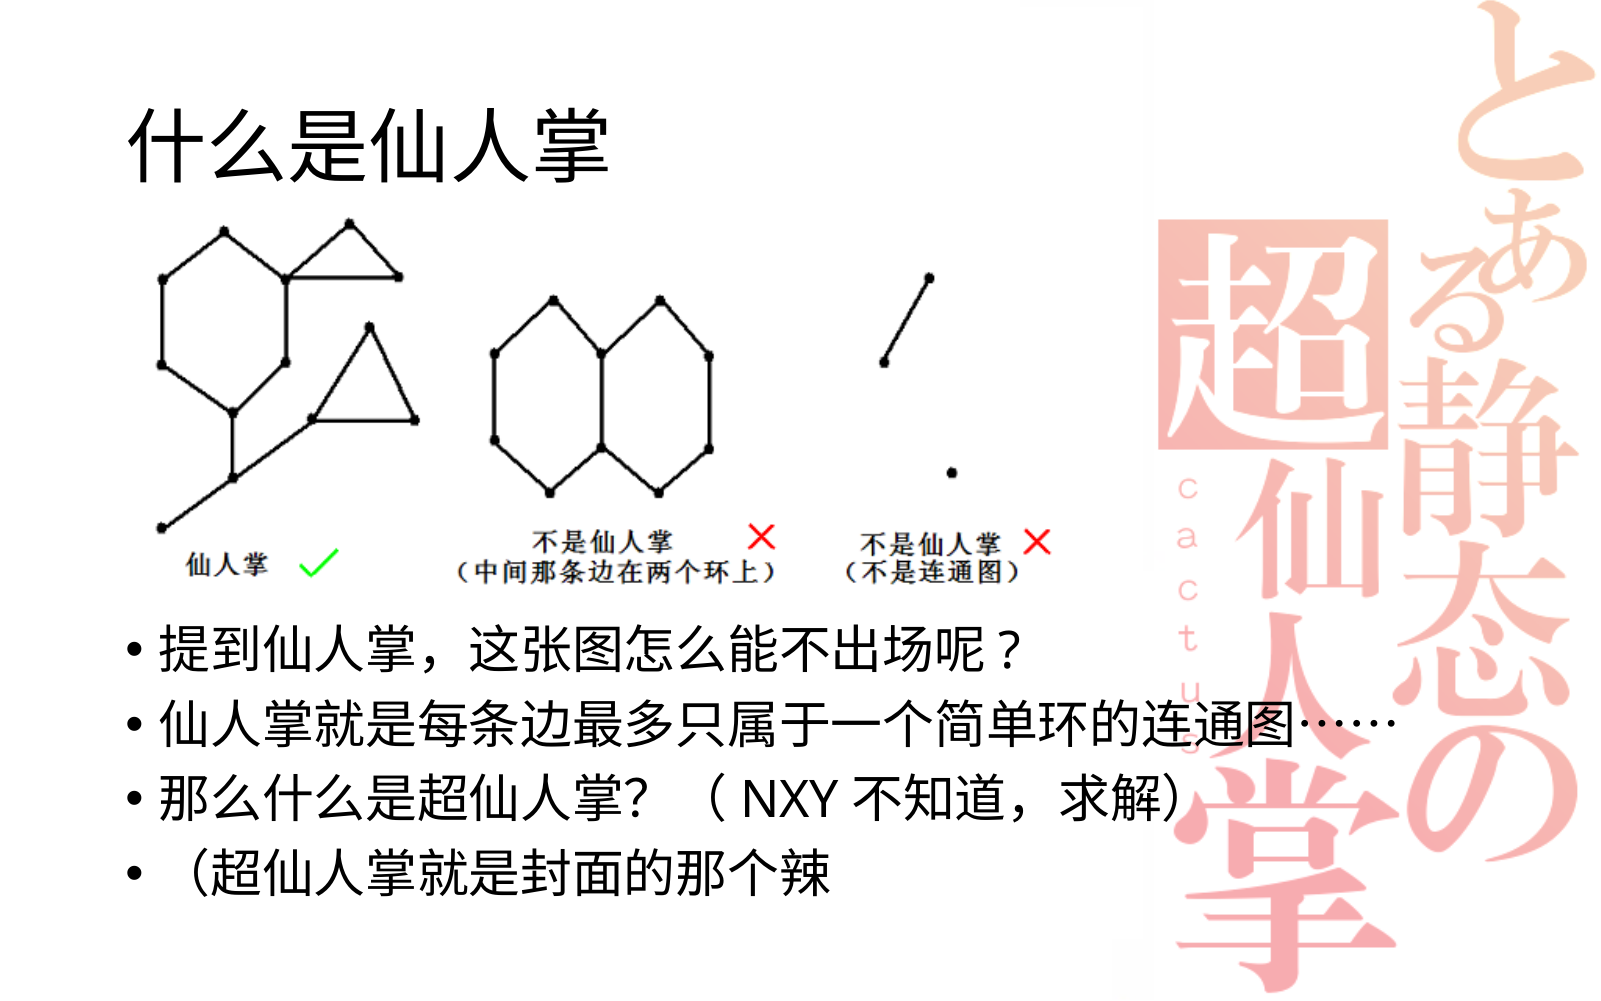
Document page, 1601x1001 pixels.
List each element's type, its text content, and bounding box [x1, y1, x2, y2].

list 提到仙人掌，这张图怎么能不出场呢? 仙人掌就是每条边最多只属于一个简单环的连通图…… 那么什么是超仙人掌？（NXY不知道，求解） （超仙人掌就是封面的那个辣 [110, 616, 1492, 977]
title 什么是仙人掌 [110, 53, 1491, 247]
picture [98, 202, 1105, 619]
